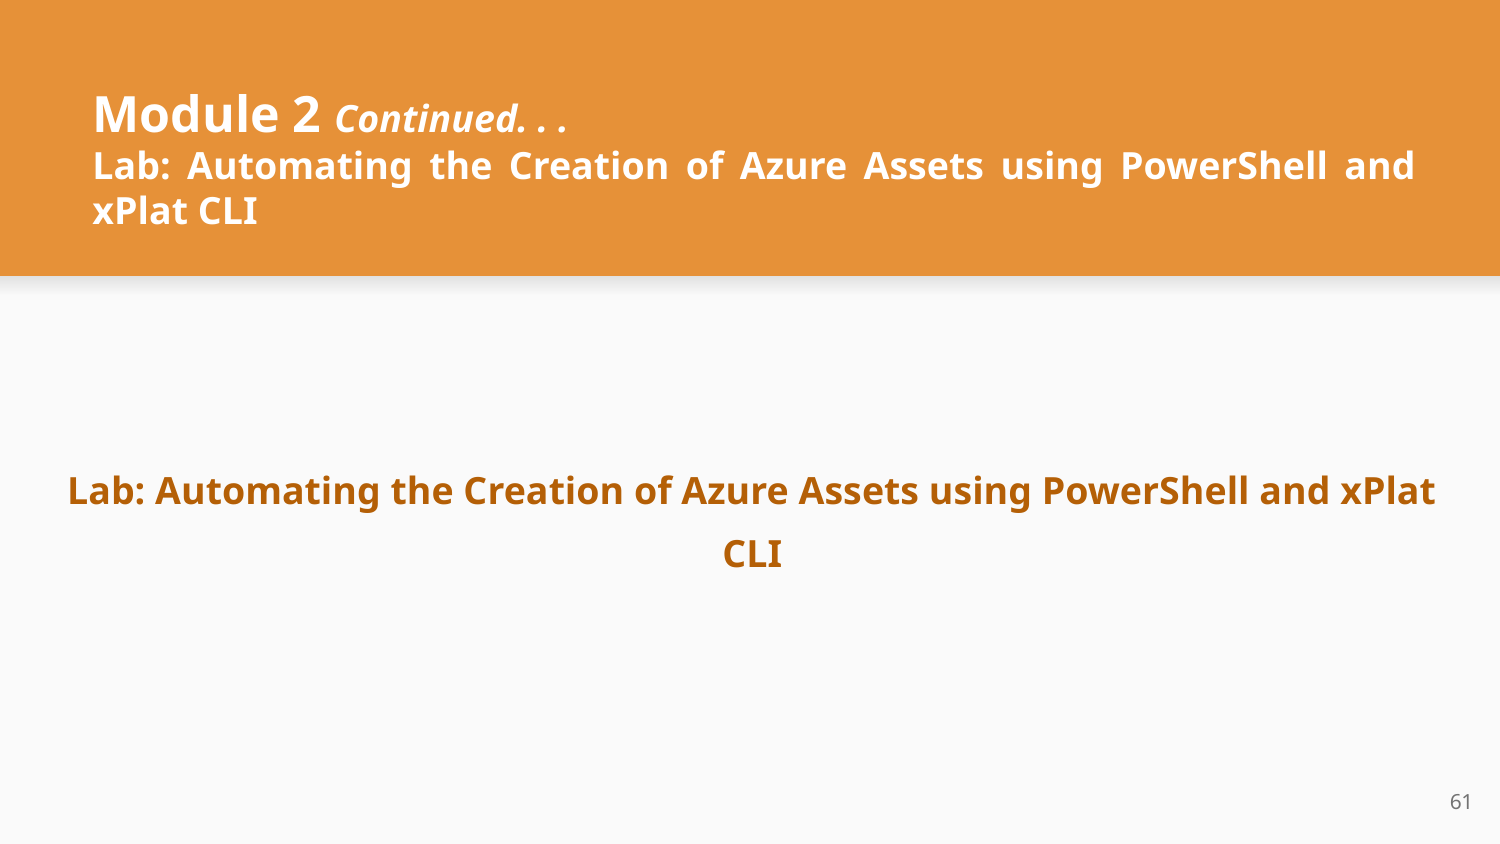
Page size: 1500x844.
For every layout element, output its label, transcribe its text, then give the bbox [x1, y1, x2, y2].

slide_number ‹#› [1398, 770, 1489, 835]
title Module 2 Continued. . . Lab: Automating the Creation of Azure Assets using PowerShell and xPlat CLI [77, 20, 1433, 248]
text_box Lab: Automating the Creation of Azure Assets using PowerShell and xPlat CLI [28, 293, 1477, 819]
